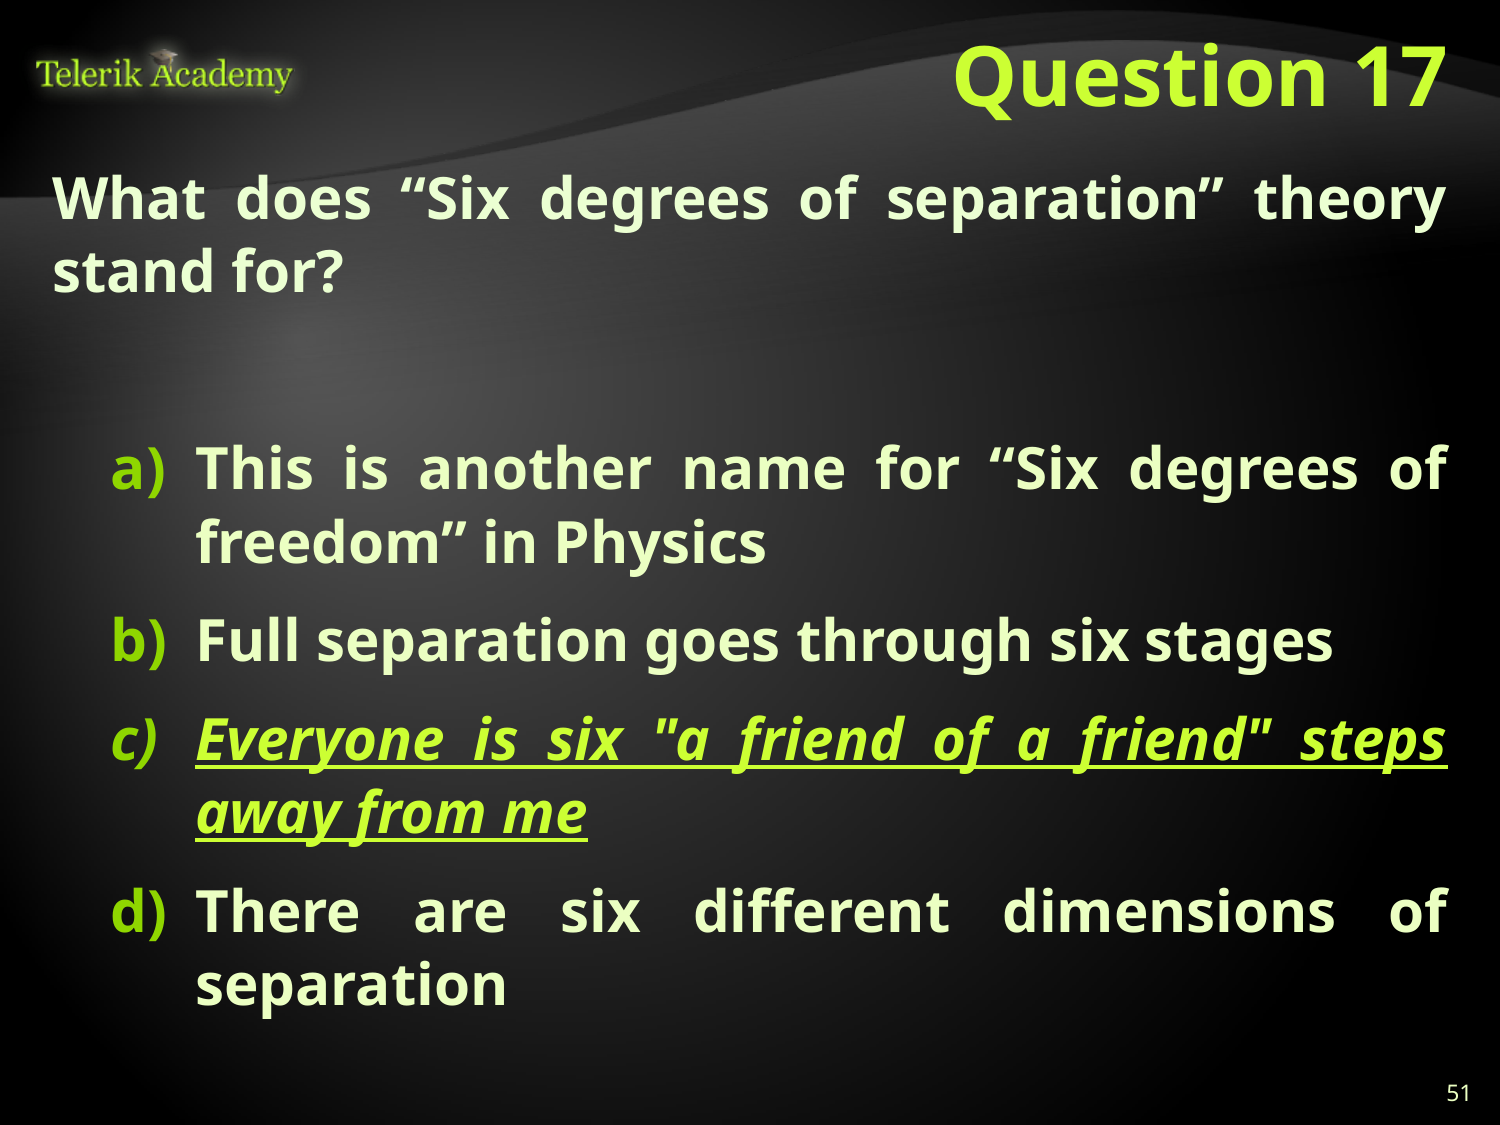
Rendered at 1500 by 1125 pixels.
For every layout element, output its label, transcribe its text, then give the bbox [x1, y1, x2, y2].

list What does “Six degrees of separation” theory stand for? This is another name for “Six degrees of freedom” in Physics Full separation goes through six stages Everyone is six "a friend of a friend" steps away from me There are six different dimensions of separation [37, 149, 1463, 1075]
title Question 17 [300, 12, 1463, 149]
picture [0, 0, 1500, 1125]
slide_number 51 [1412, 1074, 1488, 1113]
